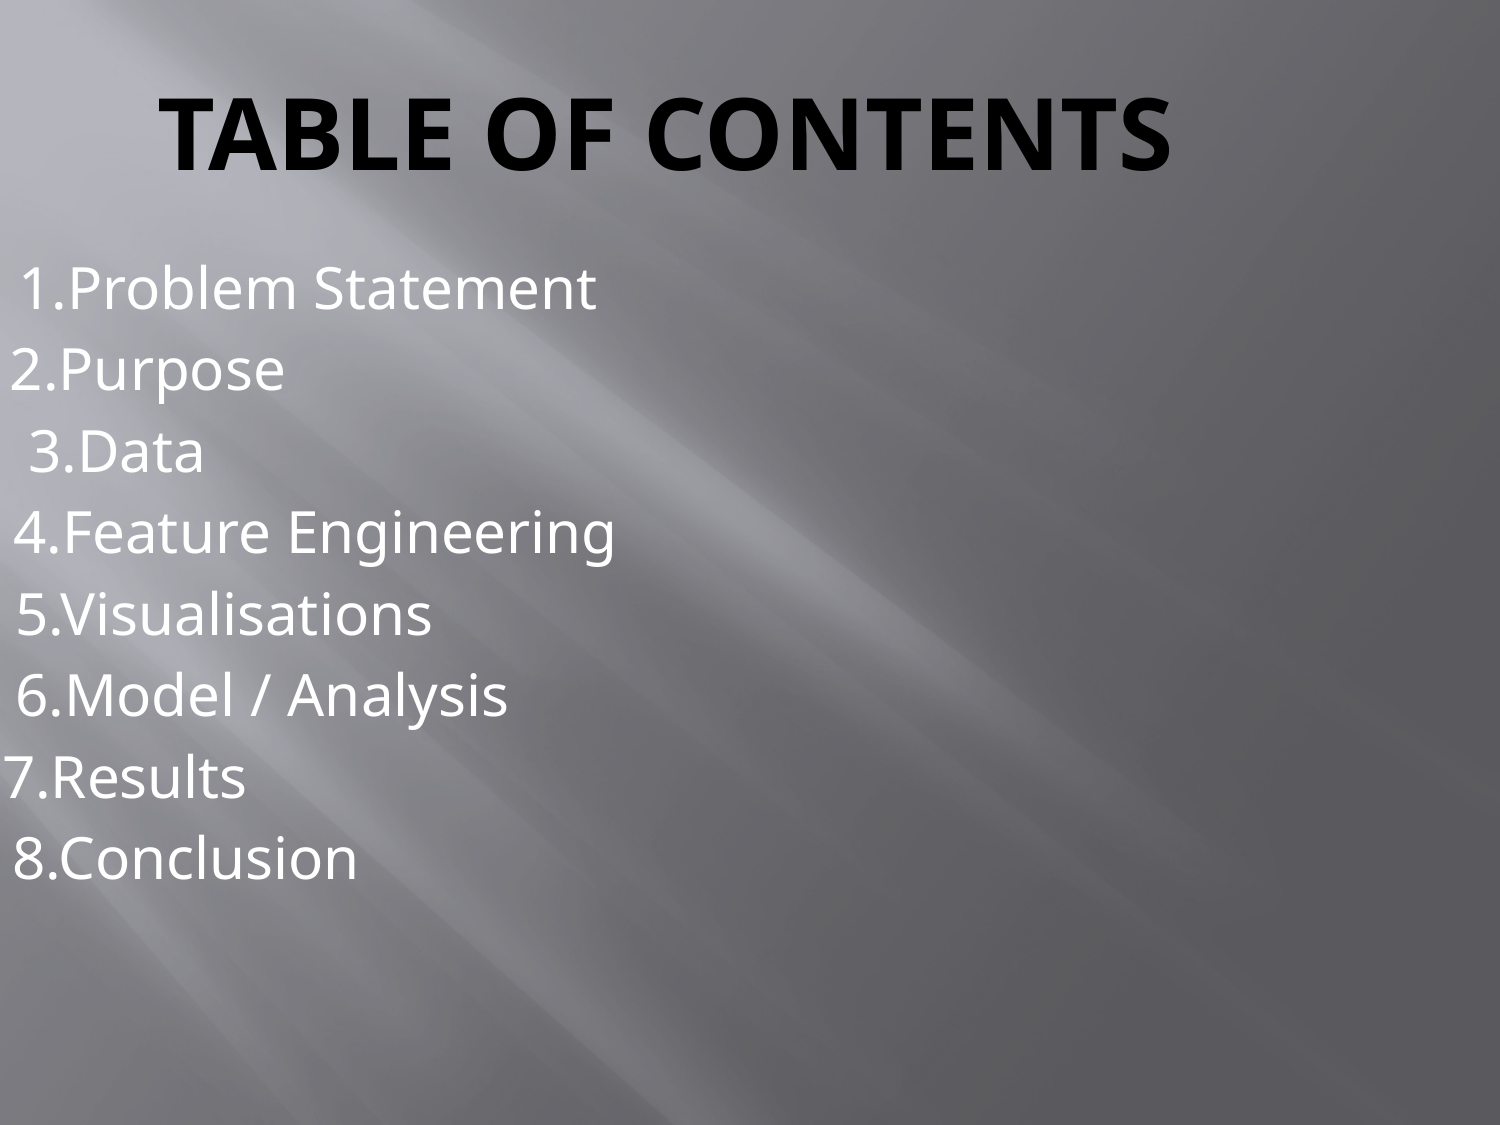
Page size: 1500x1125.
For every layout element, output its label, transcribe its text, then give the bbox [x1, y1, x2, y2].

title Table of Contents [41, 0, 1317, 191]
subtitle 1.Problem Statement 2.Purpose 3.Data 4.Feature Engineering 5.Visualisations 6.Model / Analysis 7.Results 8.Conclusion [0, 243, 643, 937]
